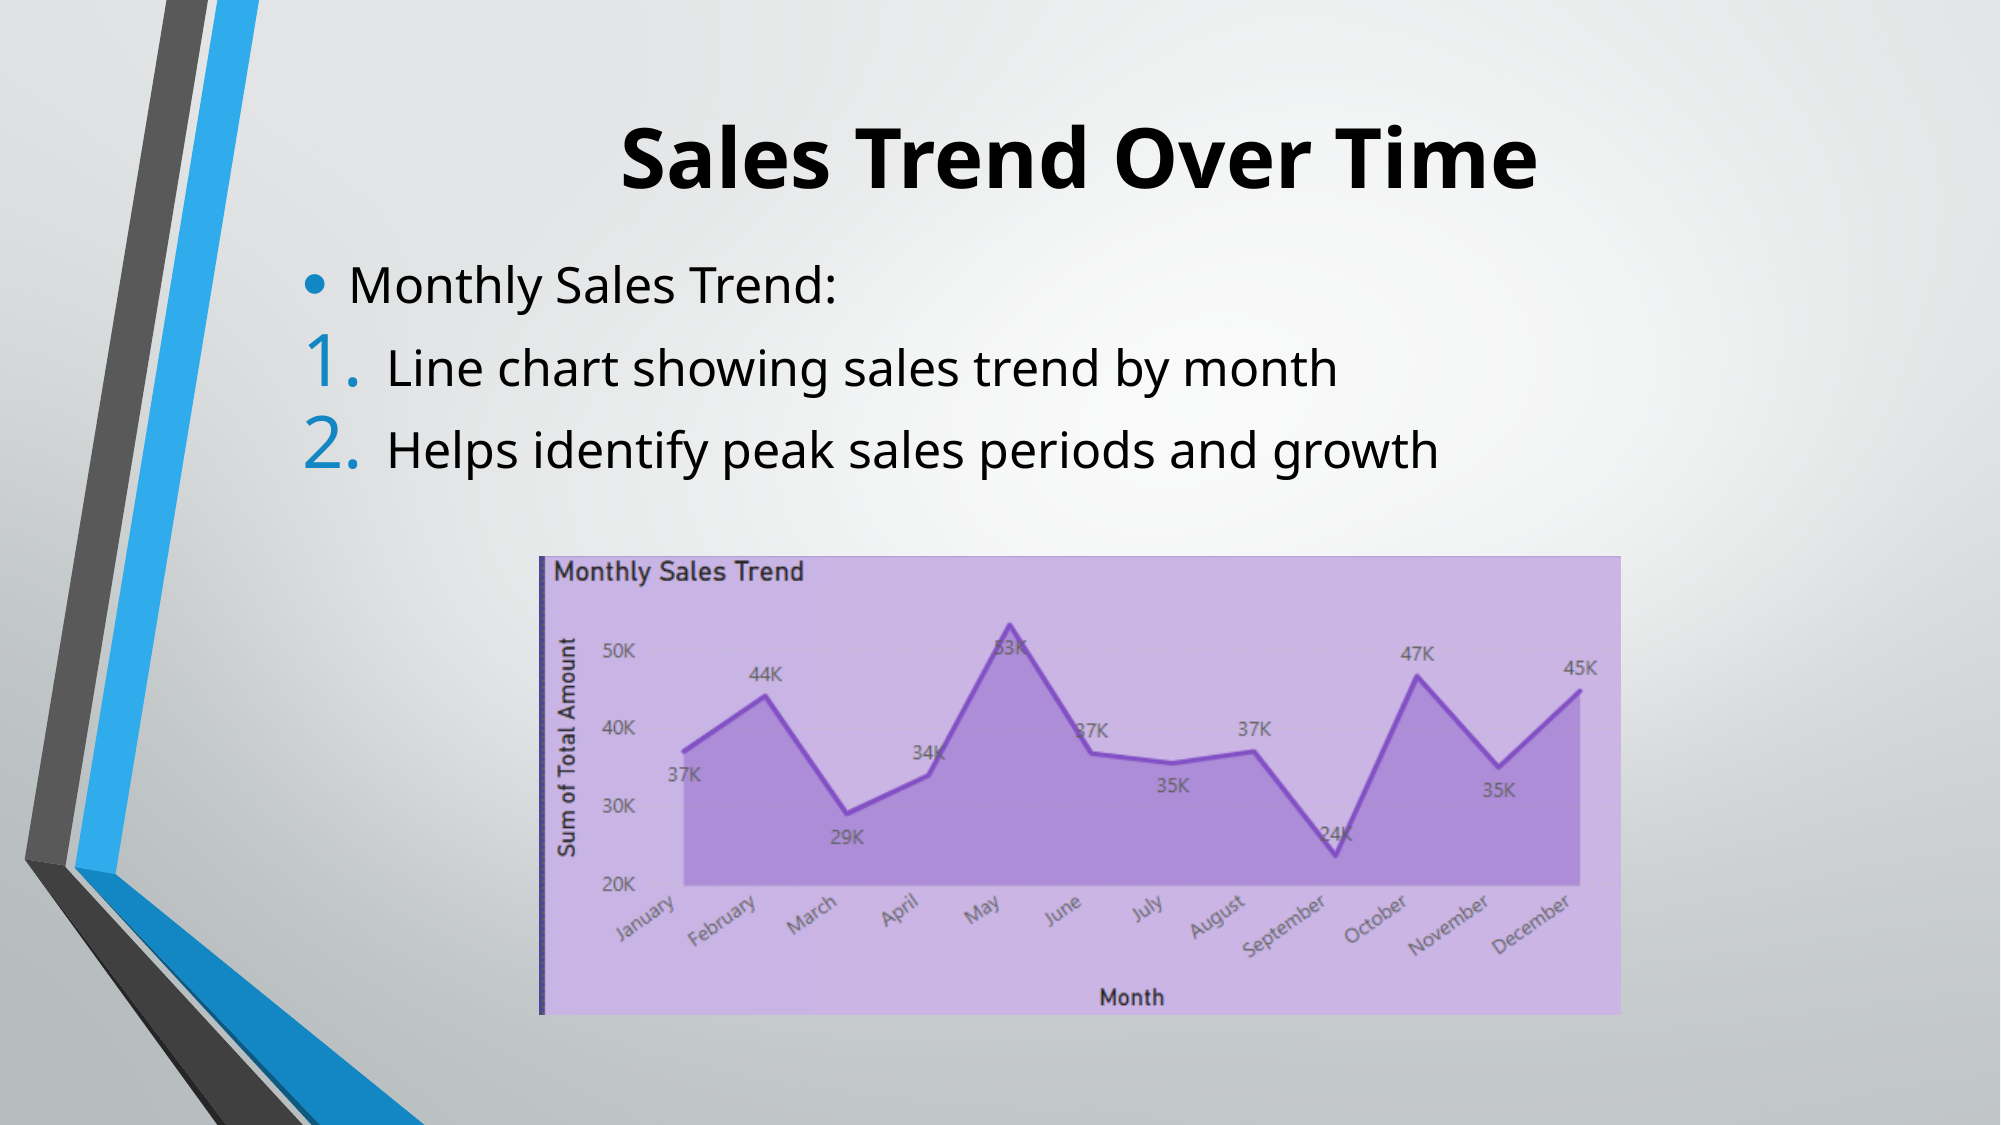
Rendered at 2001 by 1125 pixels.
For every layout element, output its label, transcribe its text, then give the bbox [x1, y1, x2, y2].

title Sales Trend Over Time [258, 11, 1902, 299]
list Monthly Sales Trend: Line chart showing sales trend by month Helps identify peak sales periods and growth [287, 110, 1931, 623]
picture [539, 556, 1622, 1016]
